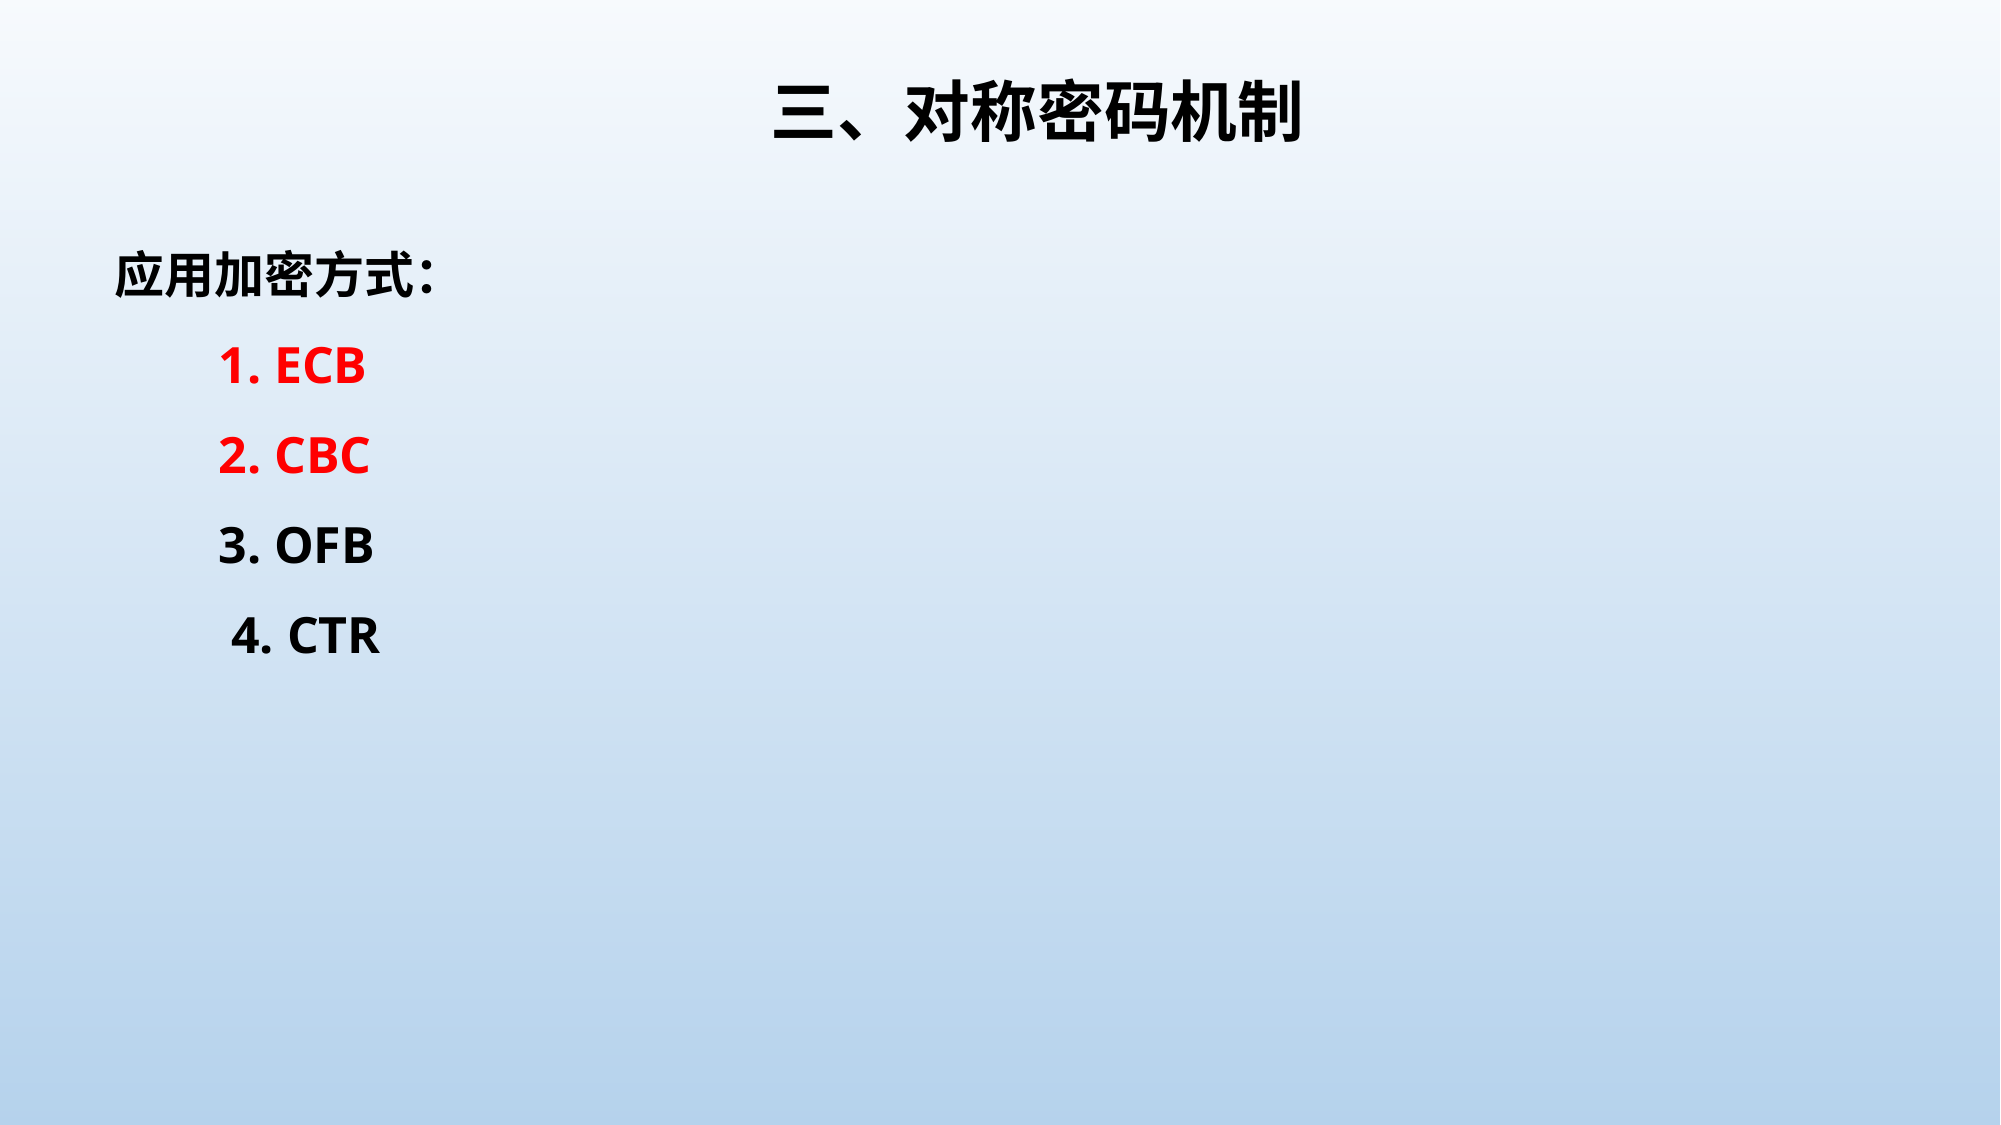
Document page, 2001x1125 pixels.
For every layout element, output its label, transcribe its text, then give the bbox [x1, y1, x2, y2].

title 三、对称密码机制 [137, 32, 1863, 148]
text_box 应用加密方式： 1. ECB 2. CBC 3. OFB 4. CTR [99, 205, 1879, 836]
